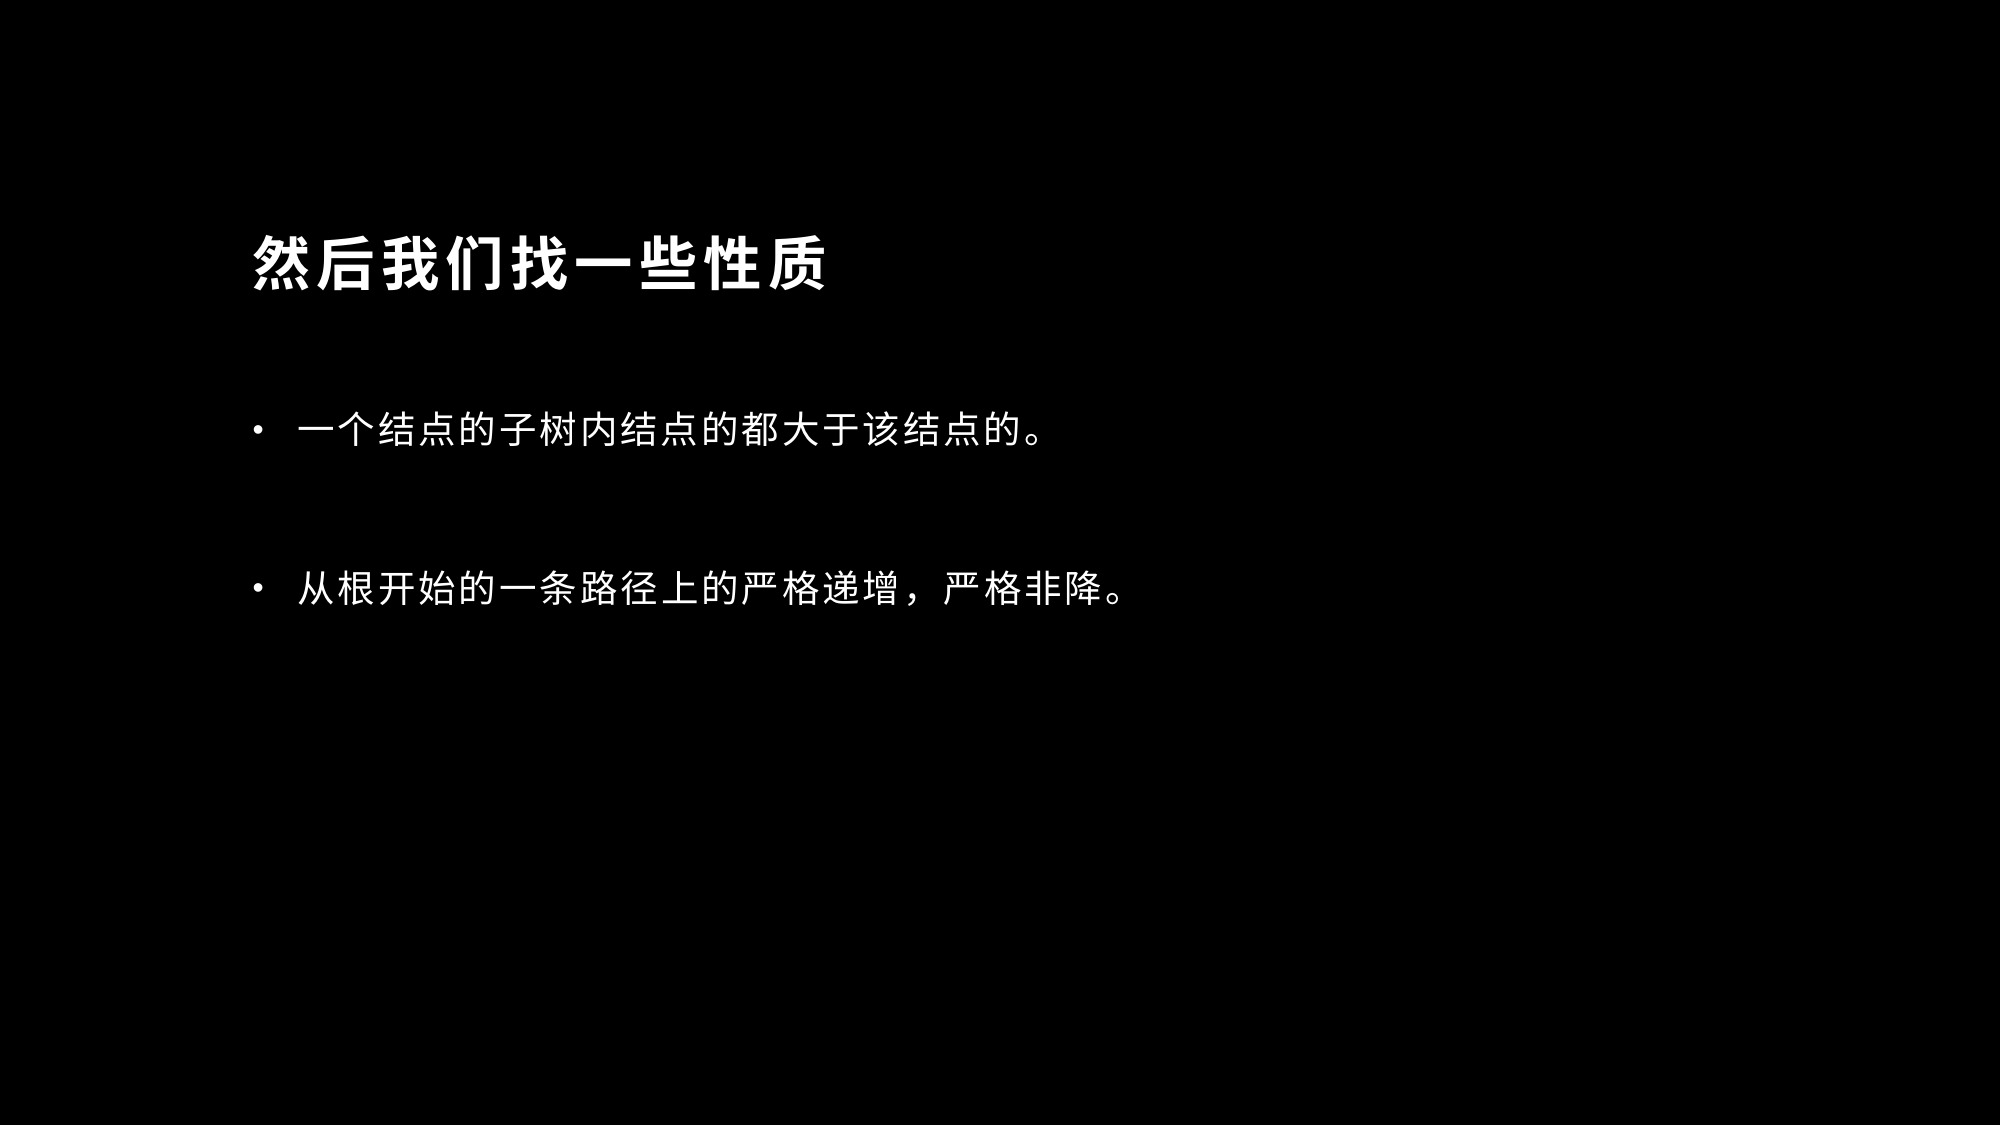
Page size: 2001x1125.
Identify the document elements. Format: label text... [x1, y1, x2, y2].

title 然后我们找一些性质 [234, 171, 1750, 313]
